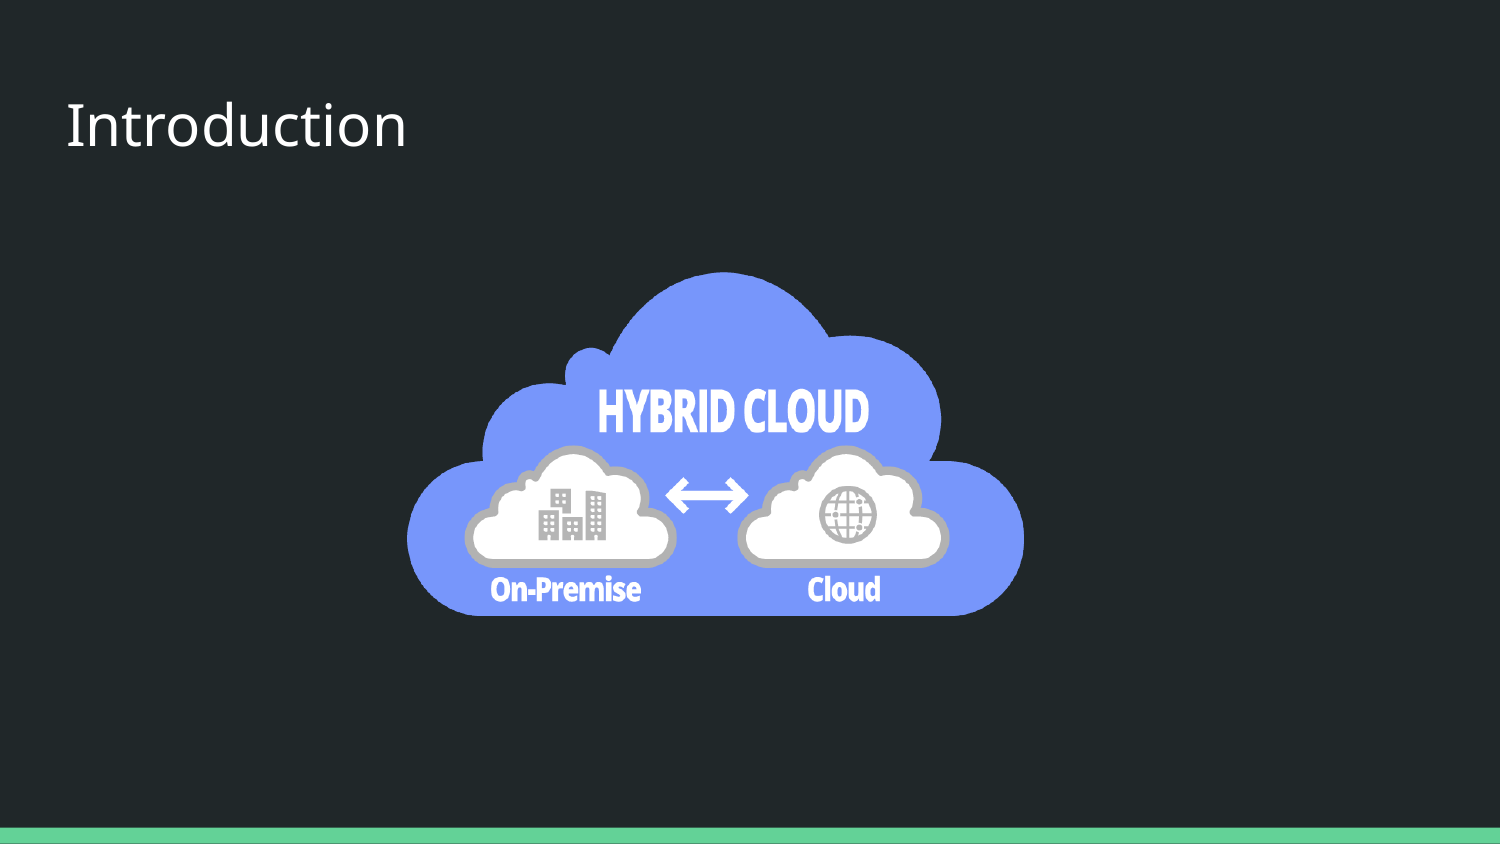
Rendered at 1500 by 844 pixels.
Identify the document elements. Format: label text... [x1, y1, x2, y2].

picture [406, 272, 1024, 616]
title Introduction [51, 72, 1449, 167]
